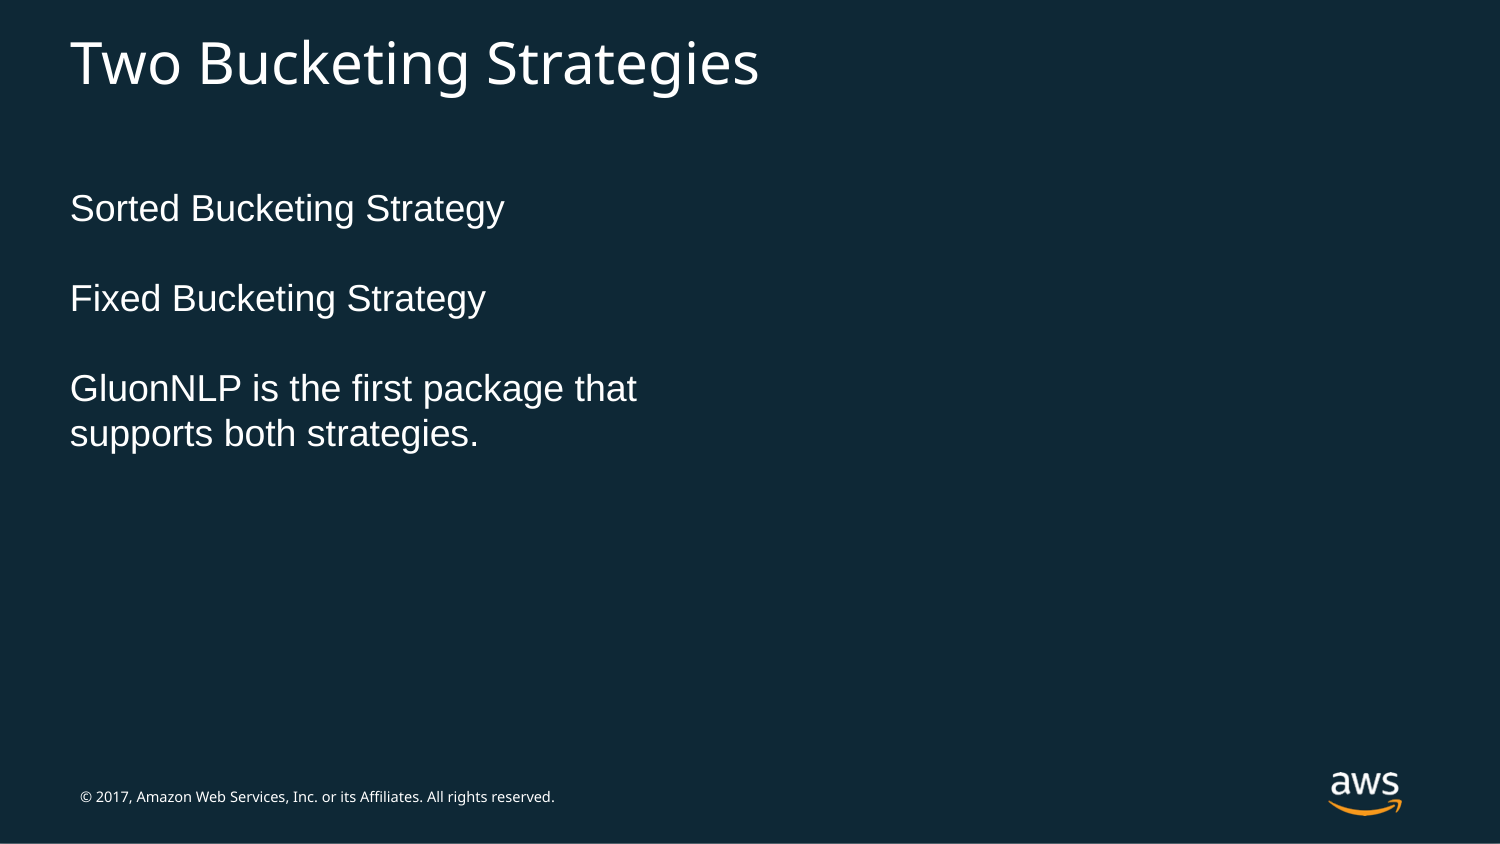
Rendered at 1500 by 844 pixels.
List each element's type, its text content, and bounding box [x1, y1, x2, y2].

text_box Sorted Bucketing Strategy Fixed Bucketing Strategy GluonNLP is the first package that supports both strategies. [55, 176, 806, 462]
picture [1328, 772, 1402, 816]
title Two Bucketing Strategies [55, 18, 1402, 109]
